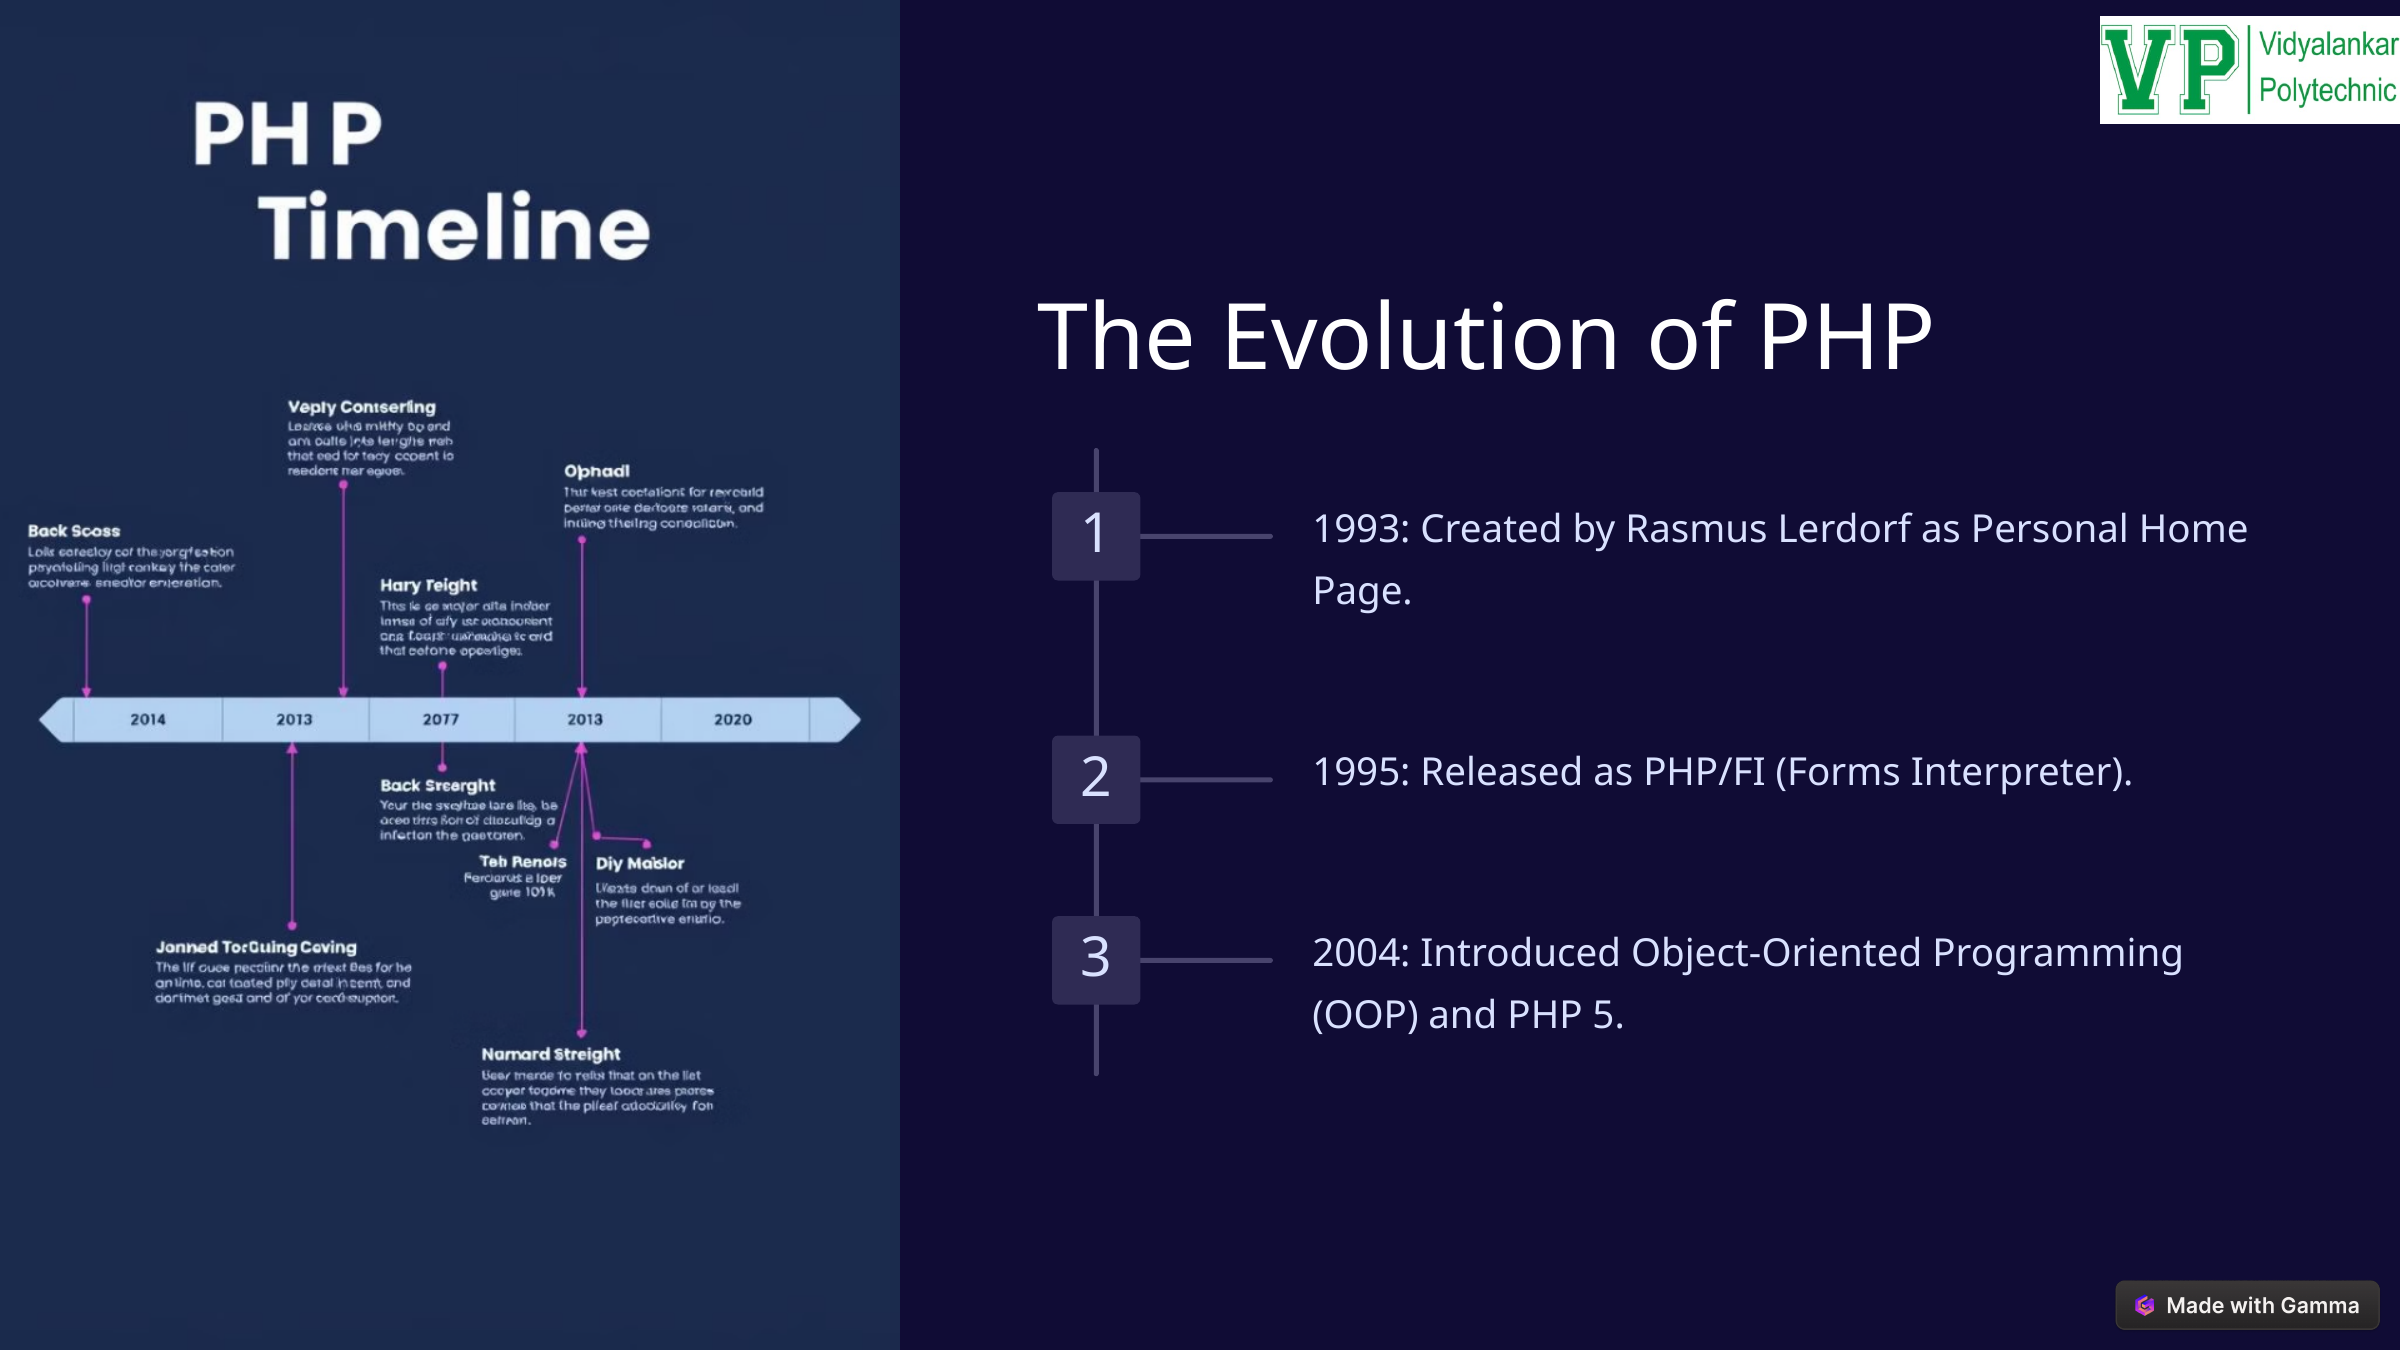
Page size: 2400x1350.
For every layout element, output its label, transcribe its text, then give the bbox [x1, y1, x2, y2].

picture [2099, 16, 2400, 124]
text_box [1141, 777, 1273, 783]
text_box [1141, 533, 1273, 539]
text_box [1093, 824, 1099, 916]
text_box [1093, 447, 1099, 492]
text_box [1052, 735, 1141, 824]
text_box [1141, 957, 1273, 963]
text_box 2 [1082, 752, 1111, 808]
text_box 1993: Created by Rasmus Lerdorf as Personal Home Page. [1312, 487, 2263, 613]
text_box 1 [1087, 508, 1106, 565]
text_box 1995: Released as PHP/FI (Forms Interpreter). [1312, 730, 2263, 794]
picture [2106, 1271, 2389, 1339]
text_box [1093, 1005, 1099, 1077]
text_box The Evolution of PHP [1037, 273, 1962, 390]
text_box [1052, 492, 1141, 581]
text_box 2004: Introduced Object-Oriented Programming (OOP) and PHP 5. [1312, 911, 2263, 1037]
text_box 3 [1081, 932, 1111, 989]
text_box [1093, 581, 1099, 735]
picture [0, 0, 900, 1350]
text_box [1052, 916, 1141, 1005]
